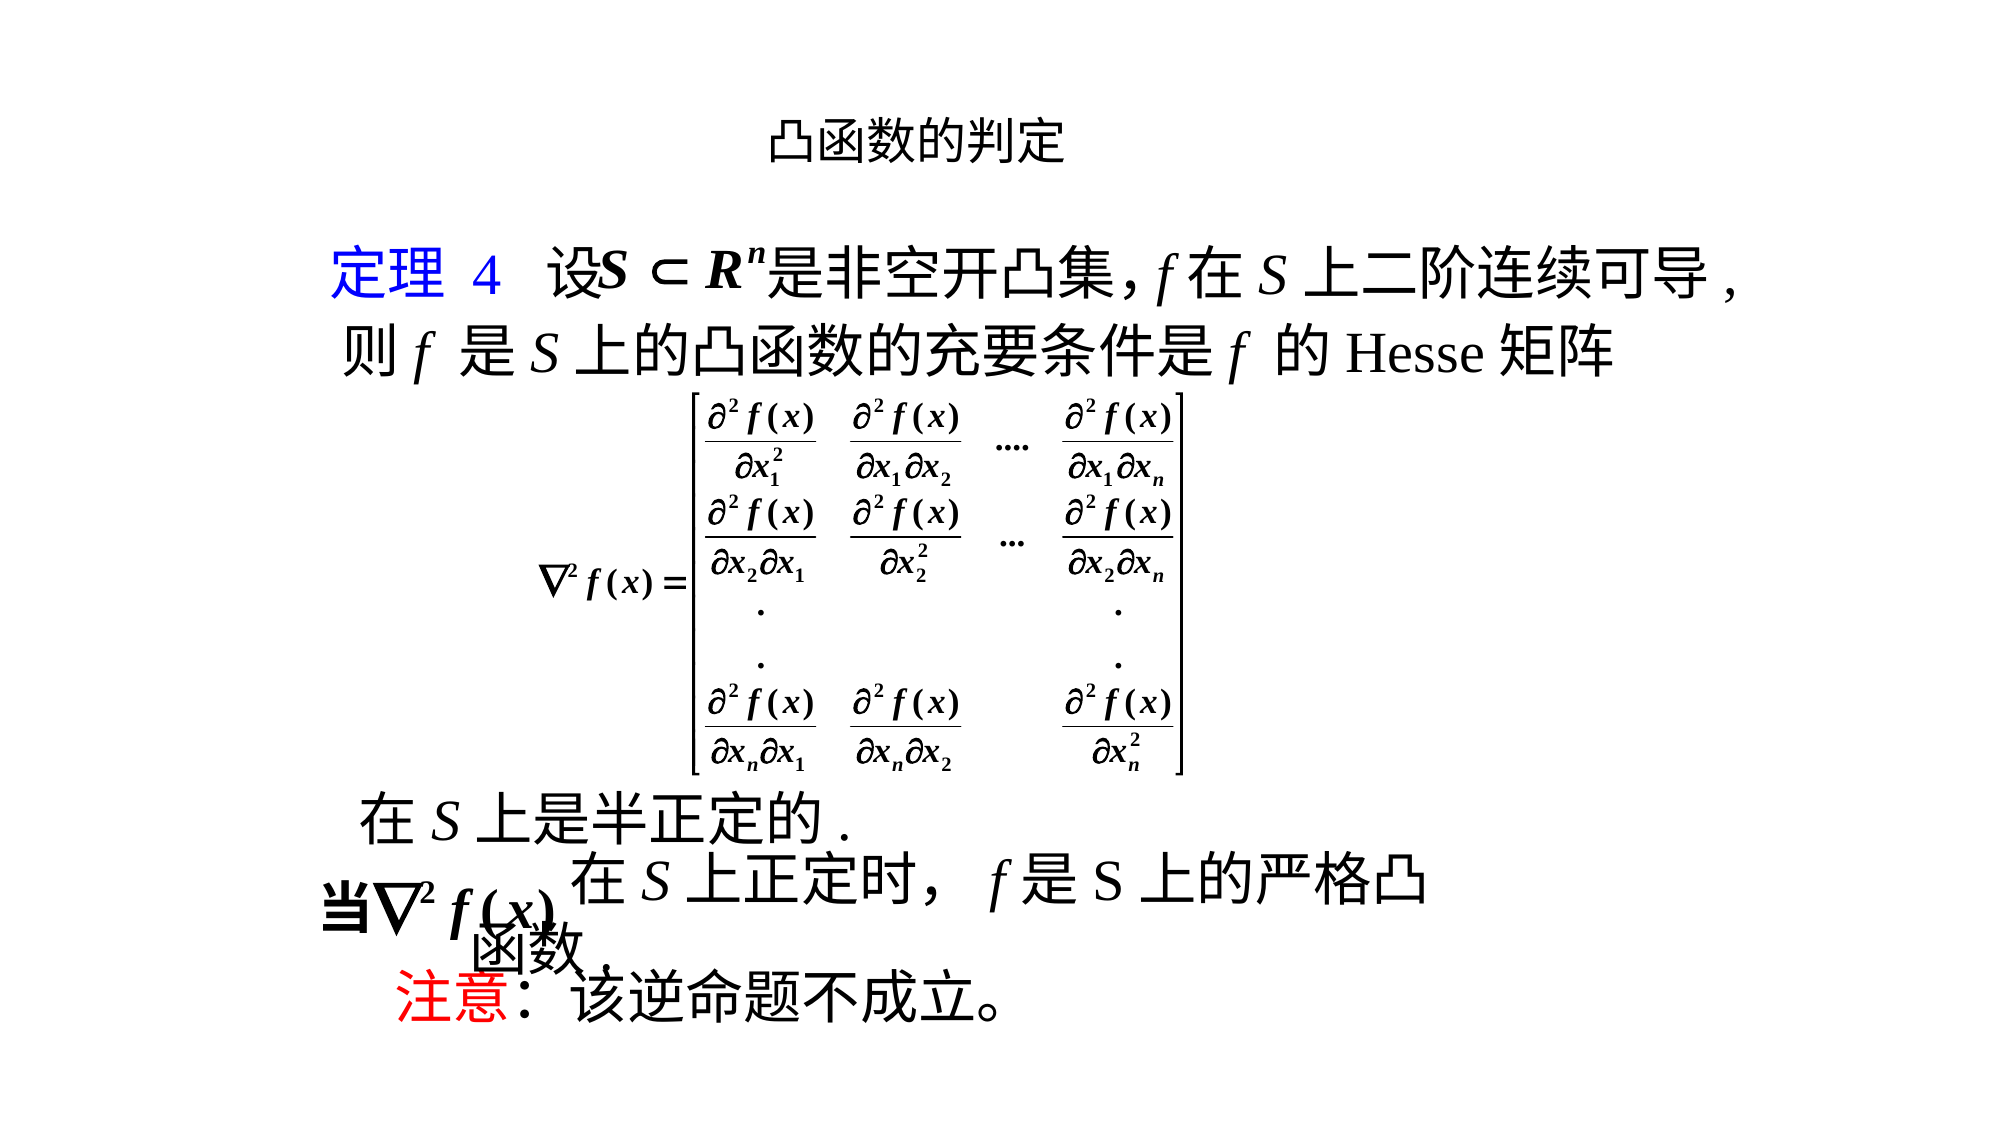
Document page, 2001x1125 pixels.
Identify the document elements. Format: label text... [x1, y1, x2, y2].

text_box 则f 是S上的凸函数的充要条件是f 的Hesse矩阵 [326, 306, 1686, 392]
text_box 注意：该逆命题不成立。 [279, 952, 1260, 1038]
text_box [534, 385, 1195, 781]
text_box 在S上是半正定的. [244, 775, 882, 860]
text_box 定理 4 设 [314, 229, 582, 314]
text_box 是非空开凸集， [779, 229, 1141, 306]
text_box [586, 226, 775, 303]
text_box 在S上正定时，f是S上的严格凸函数. [566, 869, 1491, 955]
text_box 凸函数的判定 [752, 101, 1437, 177]
text_box f在S上二阶连续可导, [1141, 229, 1750, 314]
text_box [314, 867, 564, 953]
